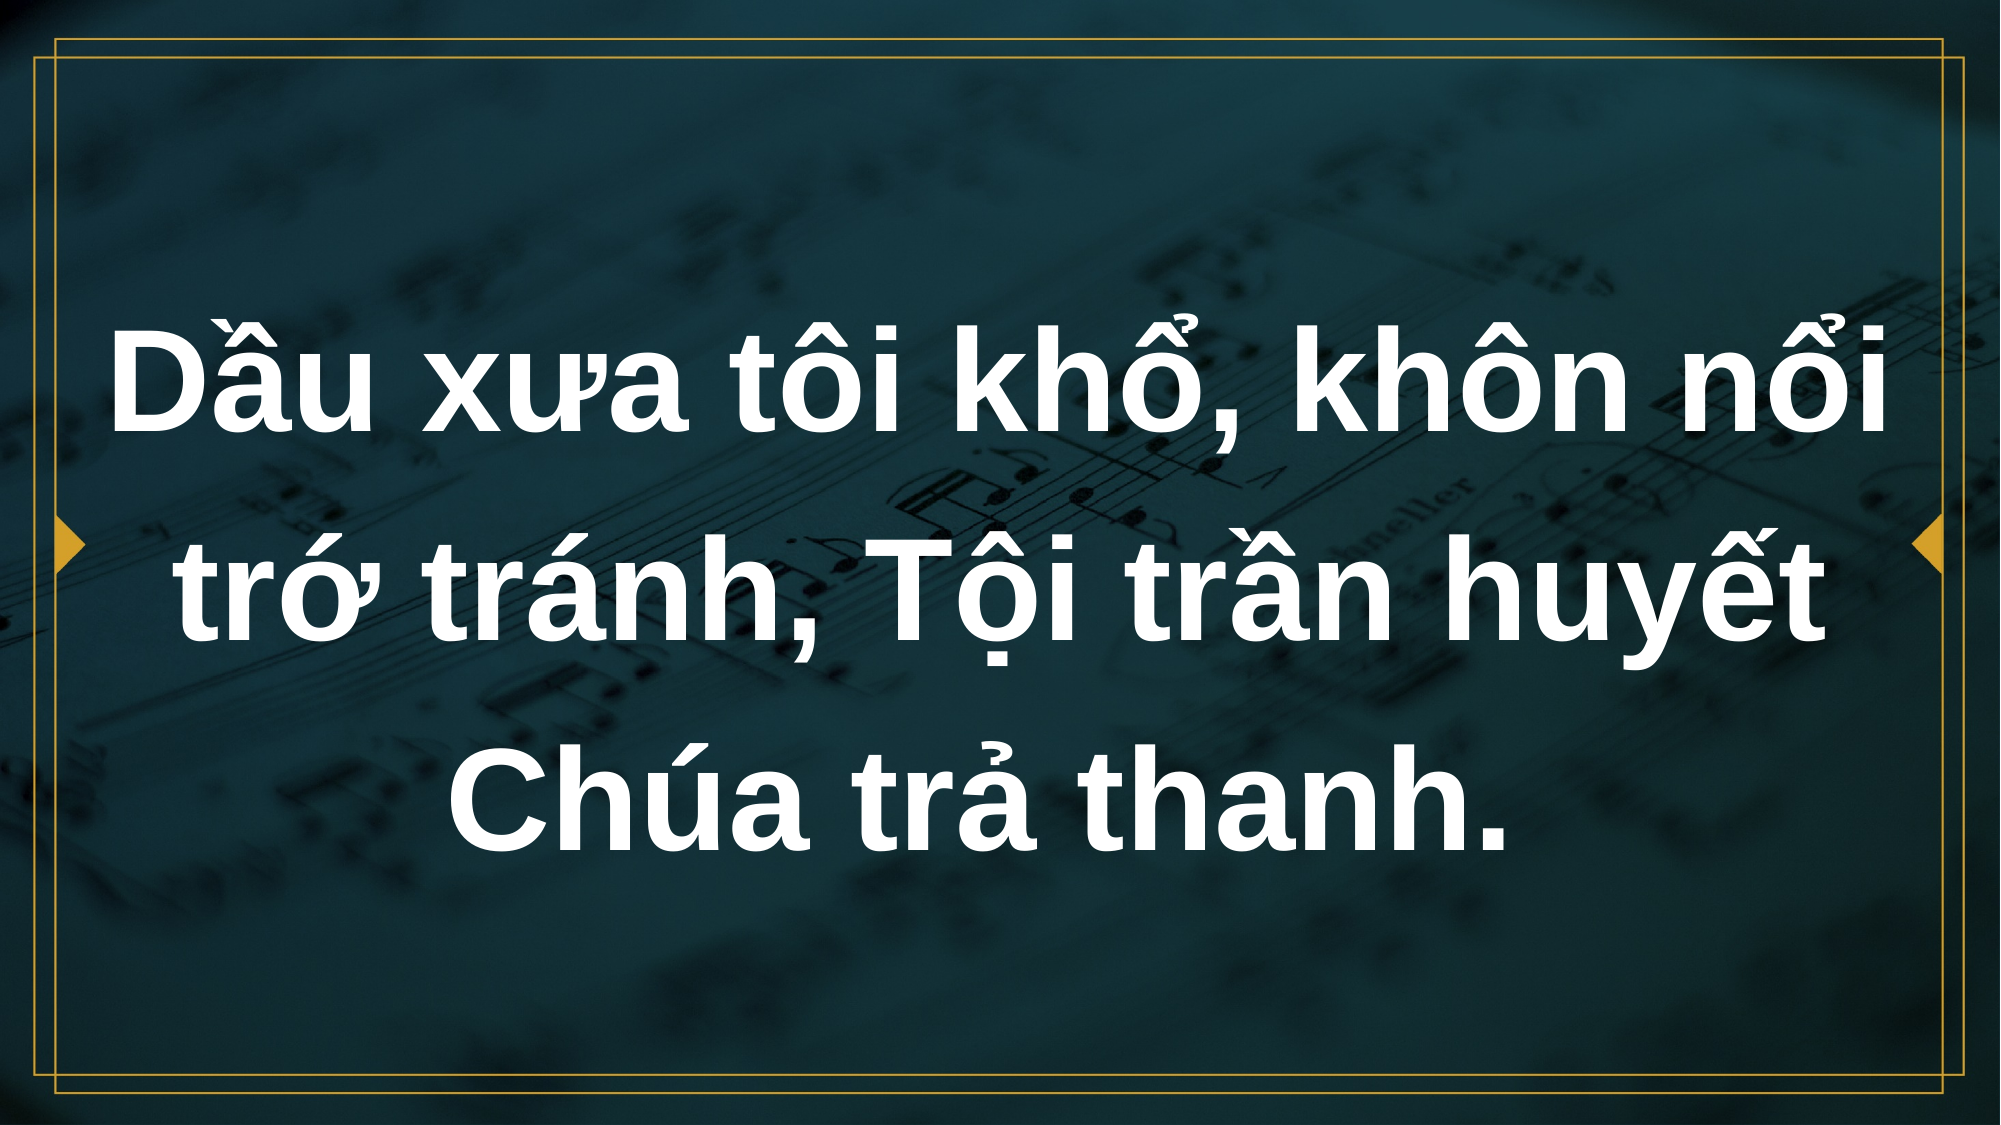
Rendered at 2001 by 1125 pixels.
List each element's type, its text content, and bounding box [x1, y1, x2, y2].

picture [0, 0, 2000, 1125]
title Dầu xưa tôi khổ, khôn nổi trớ tránh, Tội trần huyết Chúa trả thanh. [55, 53, 1945, 1077]
